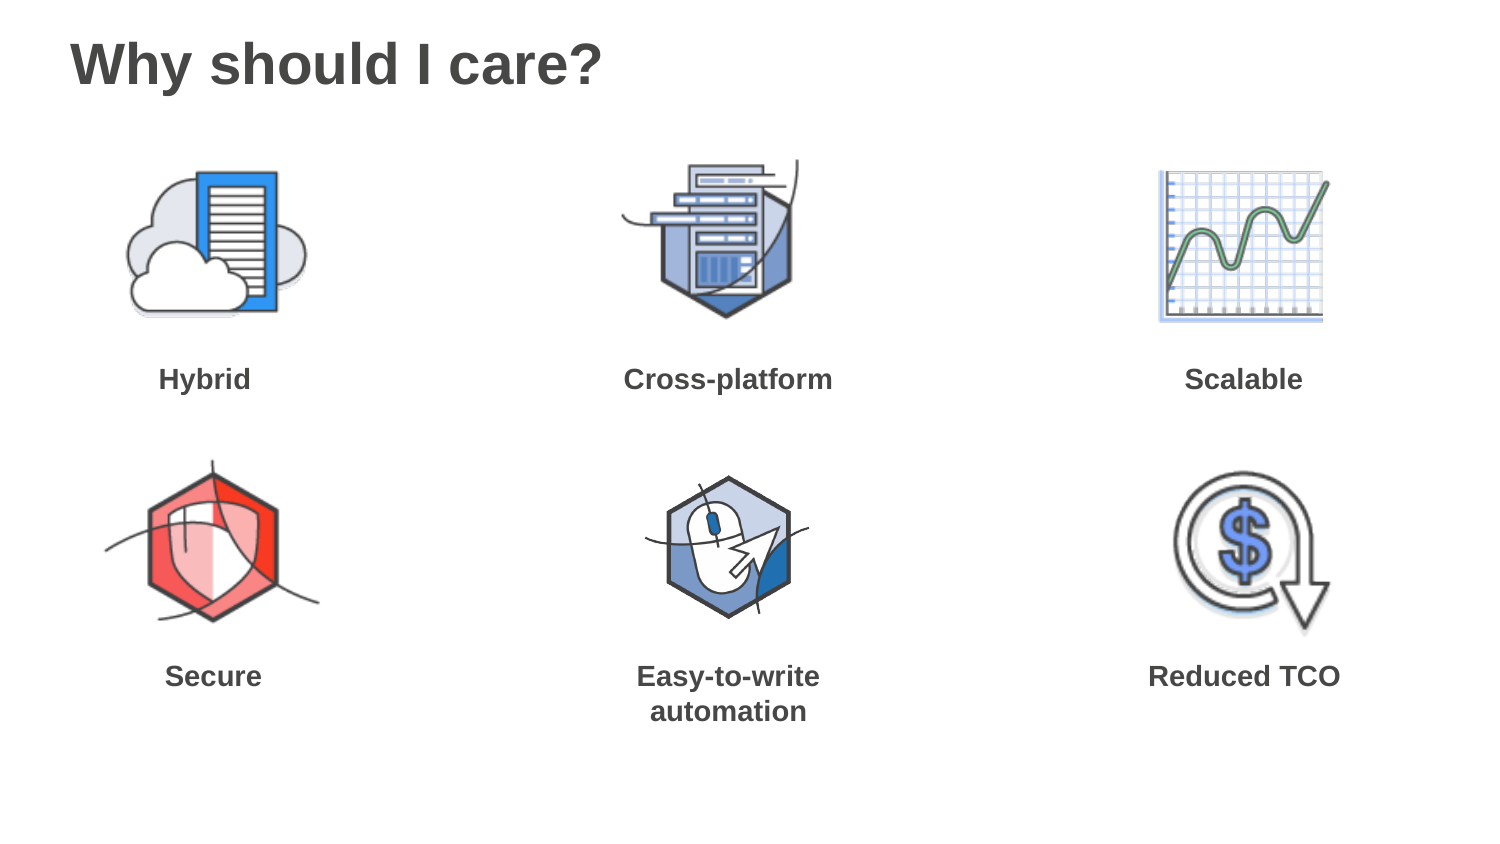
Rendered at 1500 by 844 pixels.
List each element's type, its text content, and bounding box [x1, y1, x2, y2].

picture [1094, 142, 1394, 344]
picture [1140, 437, 1349, 649]
picture [611, 152, 846, 334]
picture [38, 135, 372, 365]
picture [96, 455, 331, 638]
title Why should I care? [55, 18, 1402, 109]
list Cross-platform [570, 352, 887, 409]
list Scalable [1086, 352, 1402, 409]
picture [610, 455, 847, 638]
list Easy-to-write automation [570, 650, 887, 707]
list Secure [55, 650, 372, 707]
list Hybrid [47, 374, 363, 409]
list Reduced TCO [1086, 650, 1403, 707]
